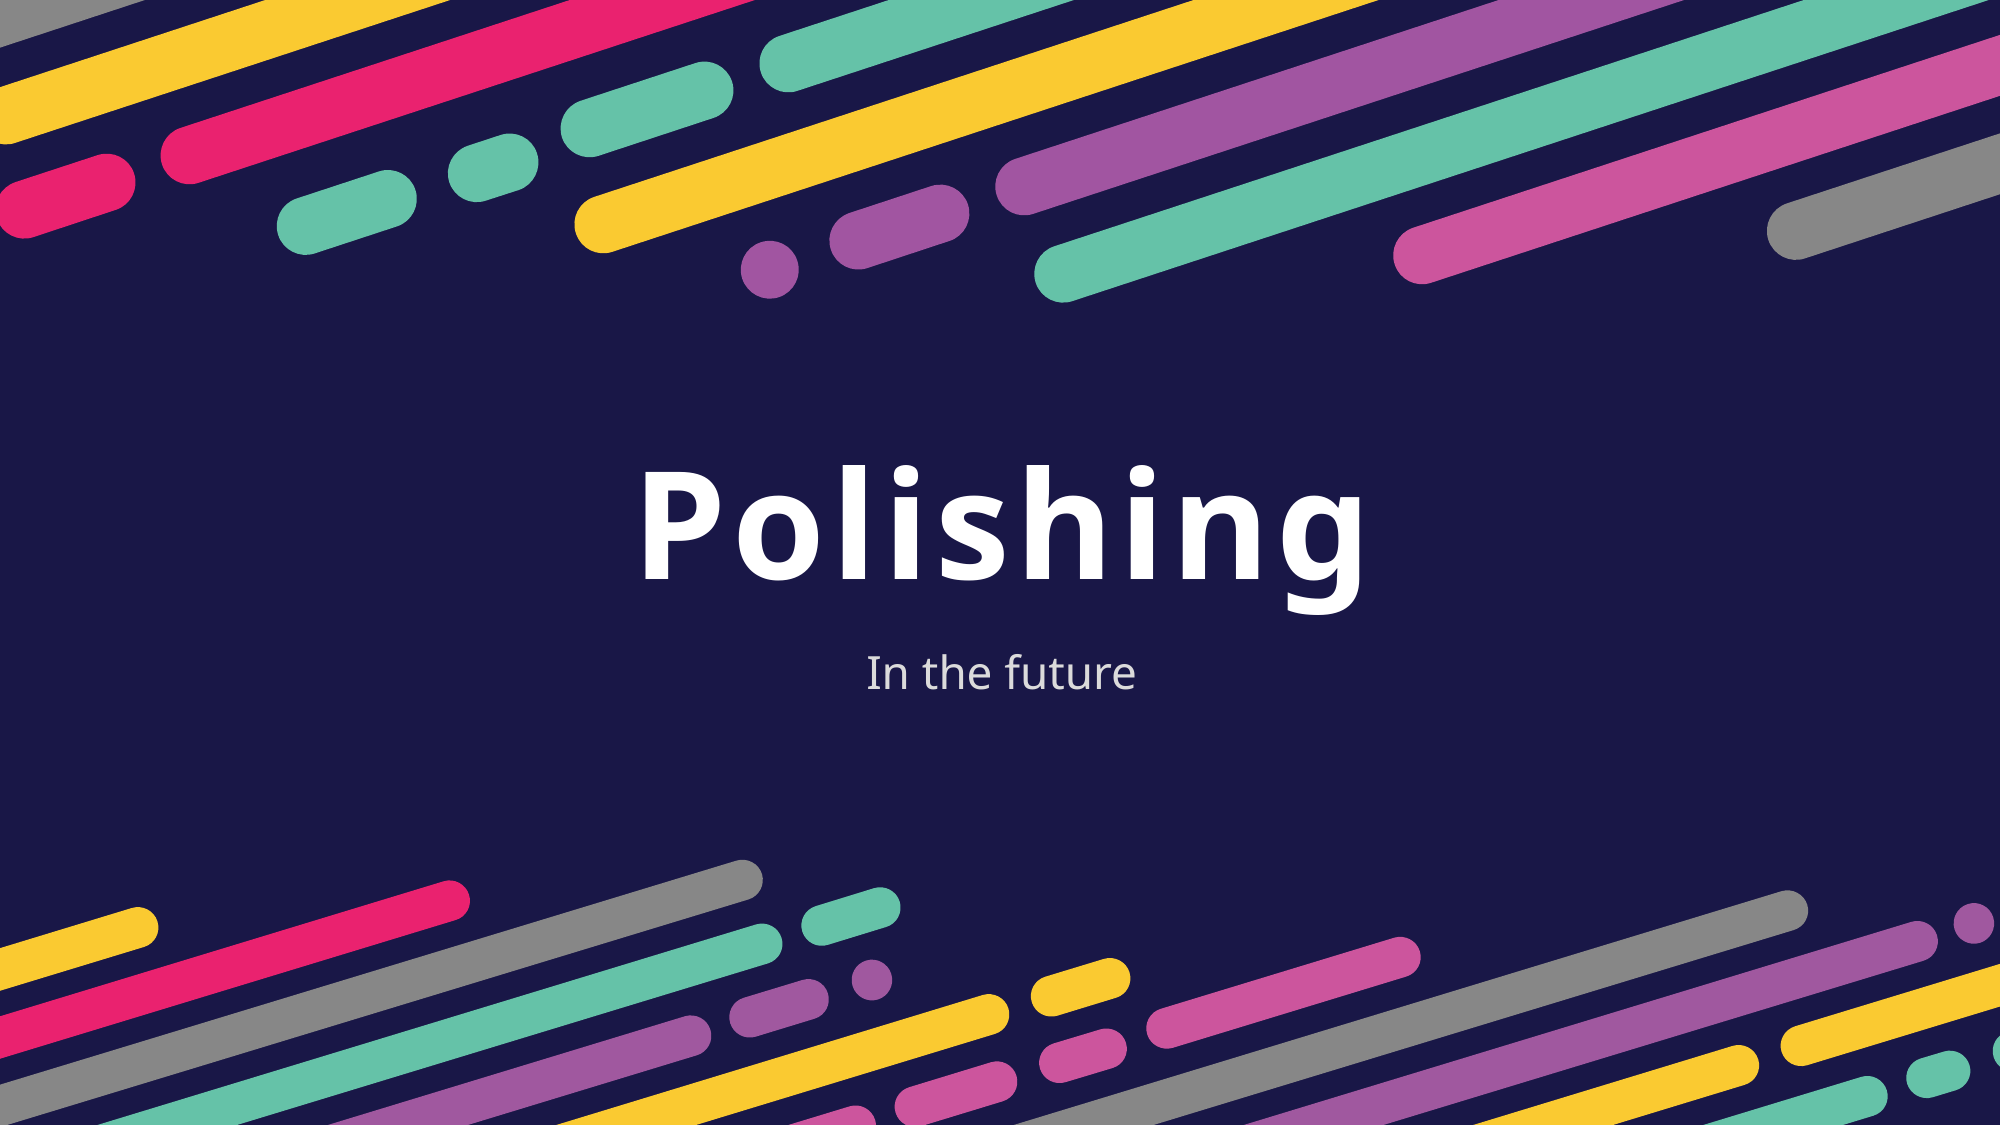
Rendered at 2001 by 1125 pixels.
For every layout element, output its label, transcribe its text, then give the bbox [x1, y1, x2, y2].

text_box In the future [388, 628, 1616, 718]
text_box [0, 0, 2000, 489]
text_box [0, 721, 2000, 1125]
text_box Polishing [546, 499, 1459, 617]
